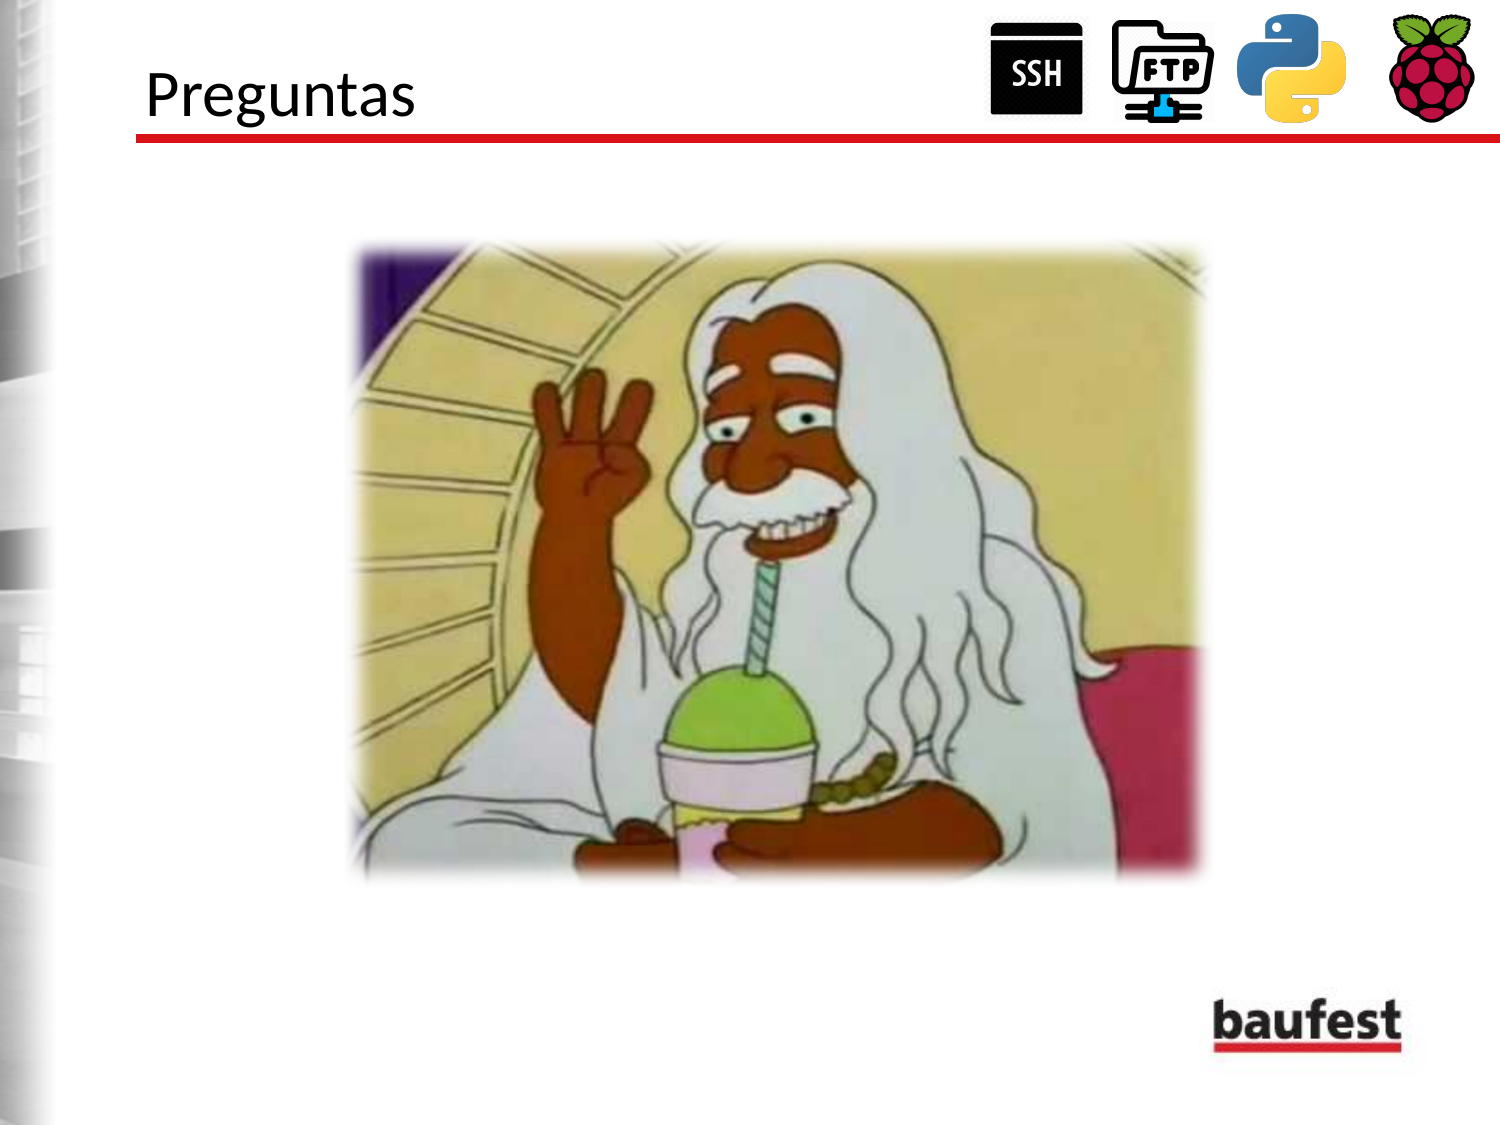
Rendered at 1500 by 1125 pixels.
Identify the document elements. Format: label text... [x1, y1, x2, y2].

picture [1388, 0, 1500, 134]
title Preguntas [130, 0, 1432, 138]
picture [981, 14, 1091, 123]
picture [1112, 20, 1215, 123]
picture [1237, 14, 1346, 123]
picture [0, 0, 1500, 1125]
